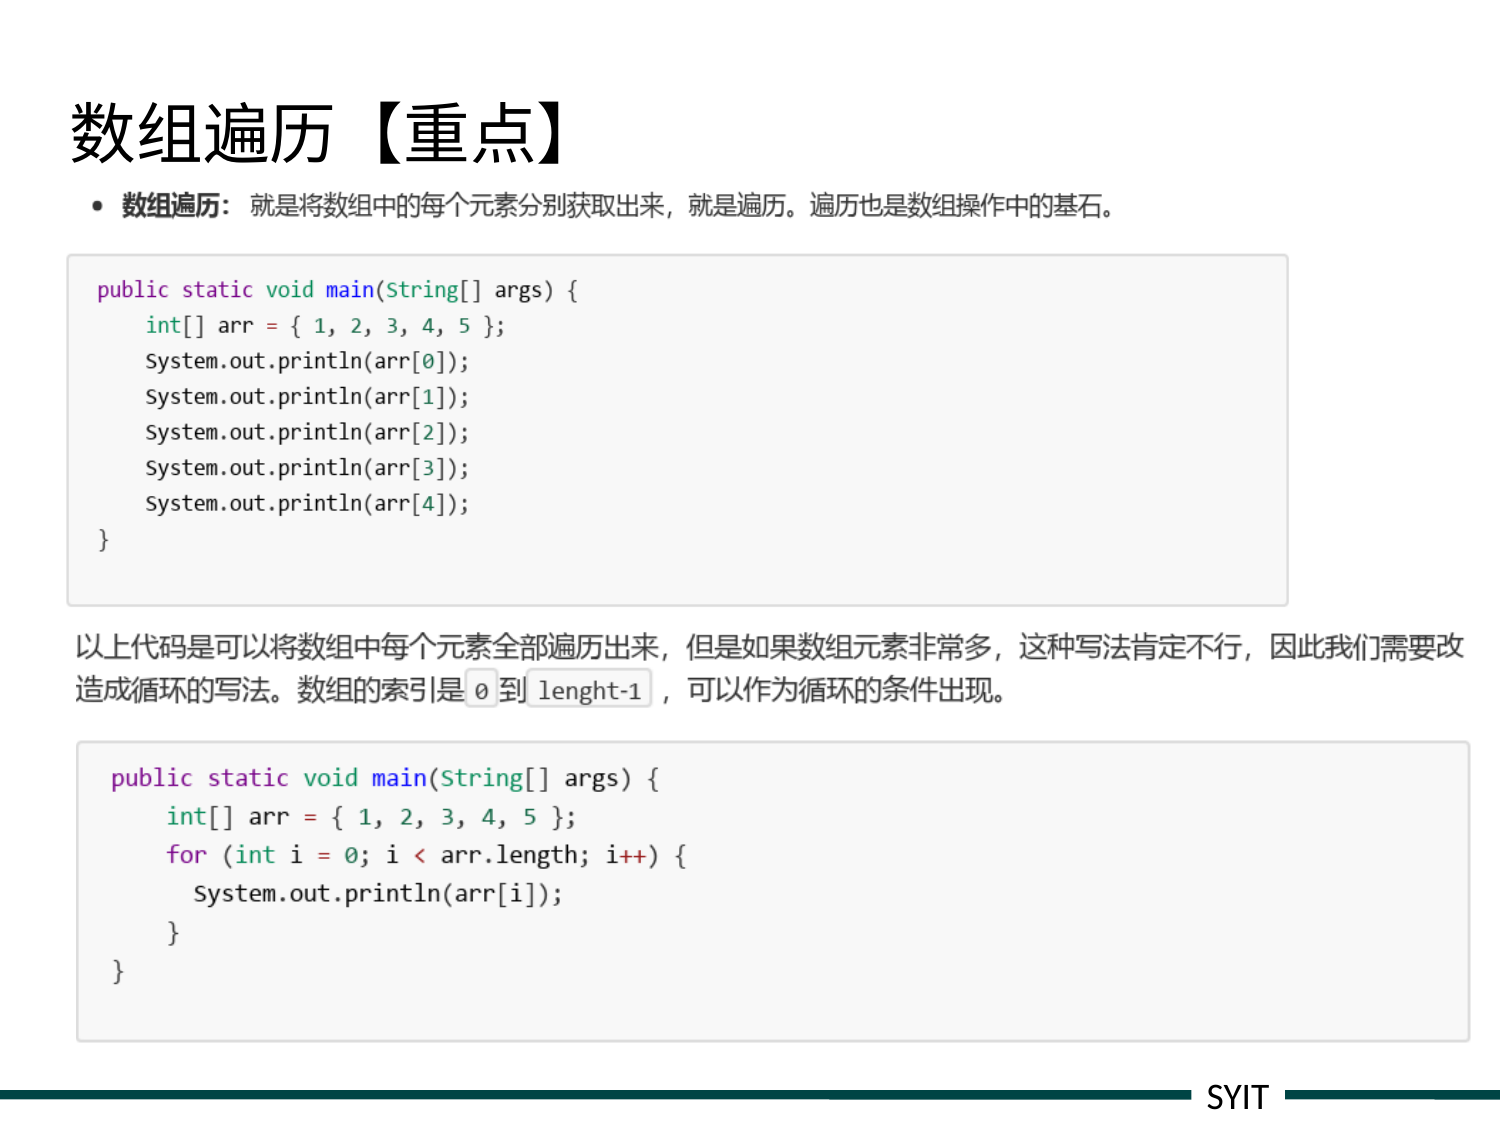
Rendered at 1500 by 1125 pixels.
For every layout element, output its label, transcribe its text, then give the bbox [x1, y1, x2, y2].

picture [64, 184, 1294, 612]
picture [76, 621, 1475, 1048]
text_box SYIT [1191, 1064, 1285, 1124]
title 数组遍历【重点】 [54, 59, 1042, 205]
